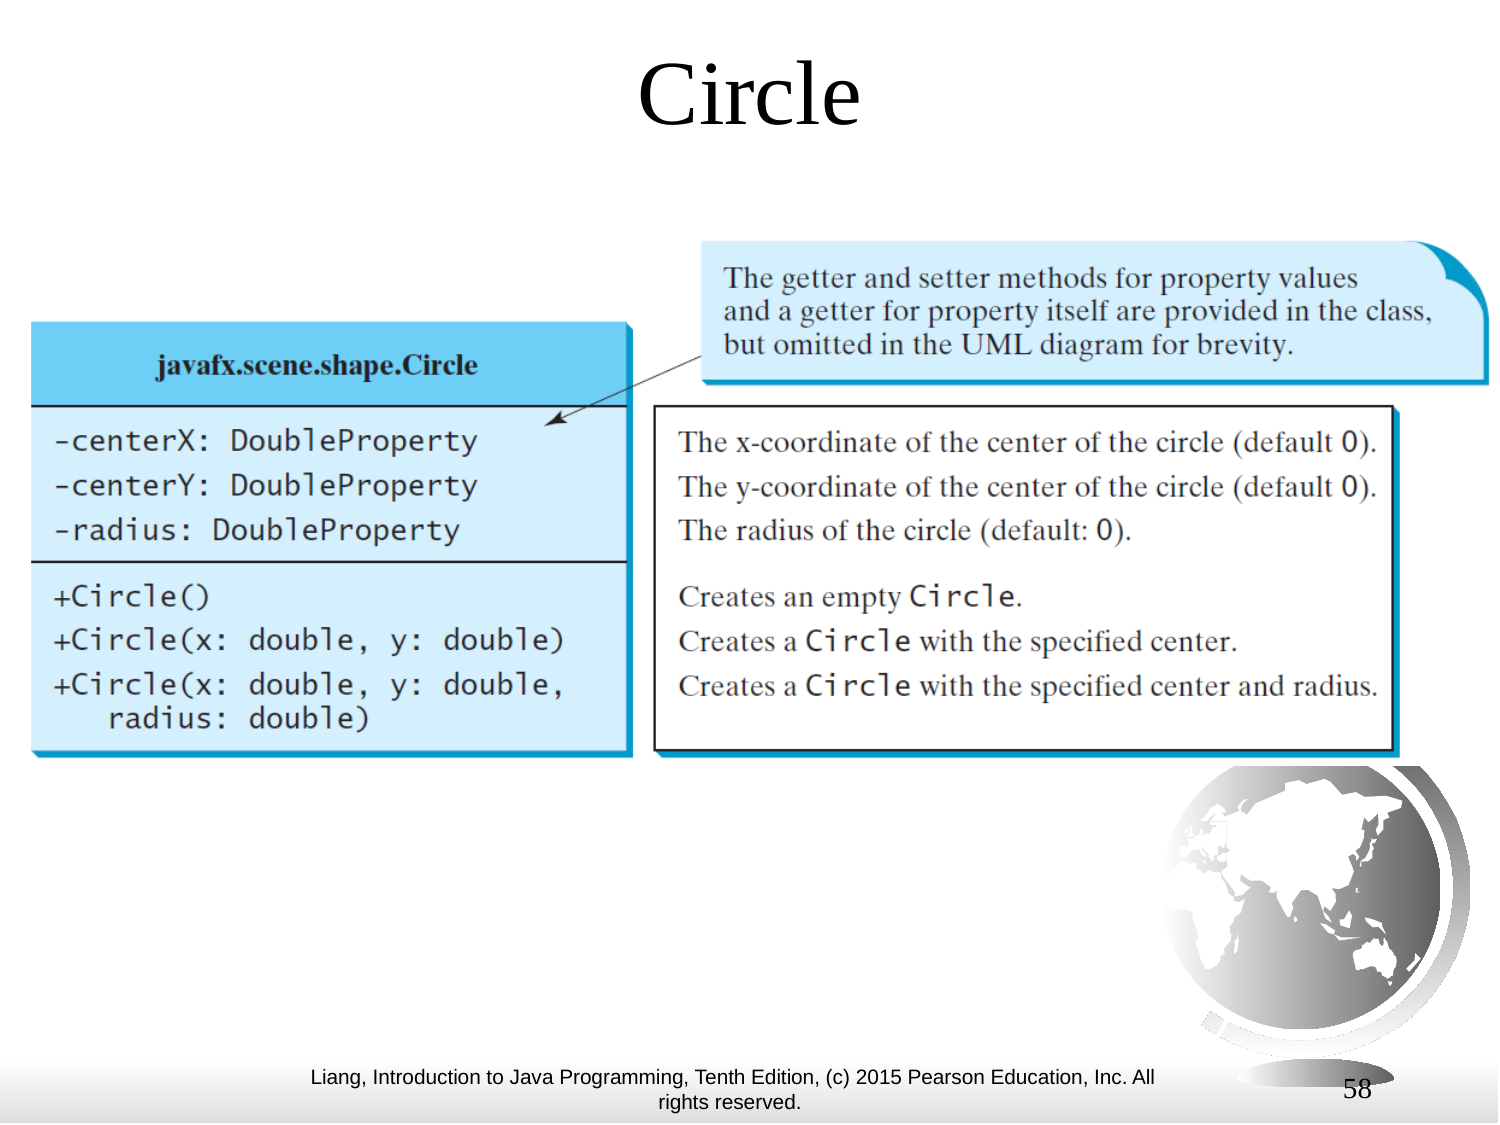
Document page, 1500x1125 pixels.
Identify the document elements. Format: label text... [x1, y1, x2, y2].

slide_number 58 [1074, 1049, 1388, 1125]
picture [24, 224, 1496, 766]
title Circle [37, 24, 1463, 150]
